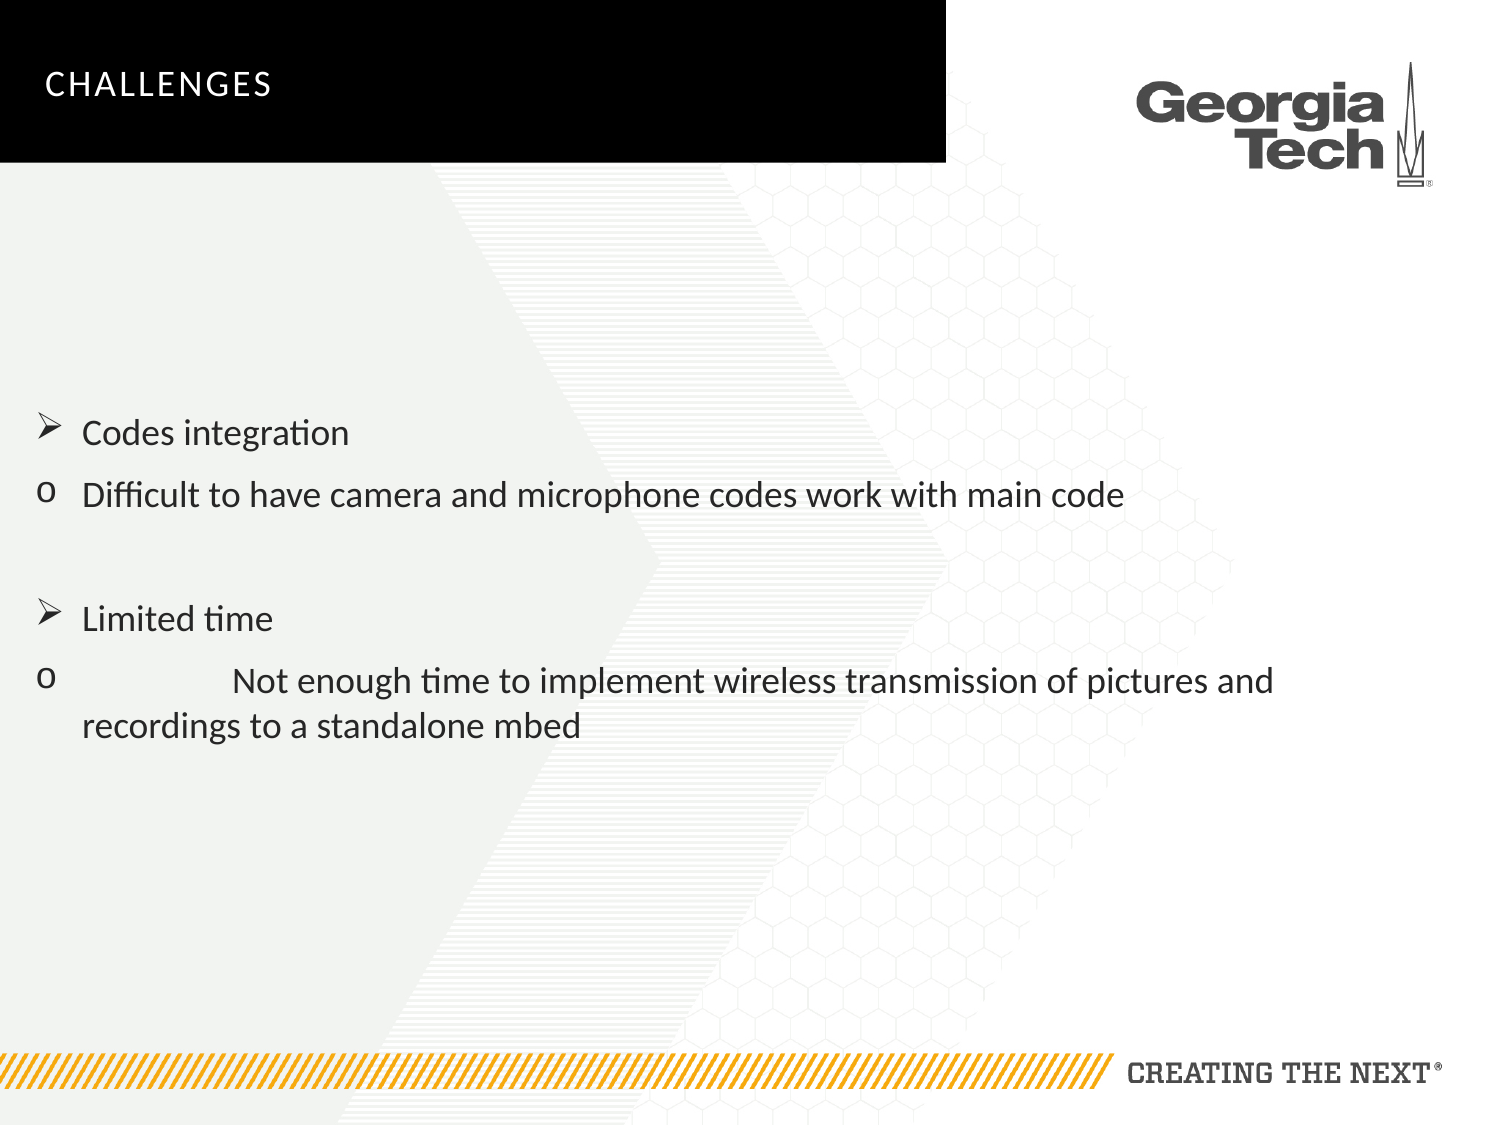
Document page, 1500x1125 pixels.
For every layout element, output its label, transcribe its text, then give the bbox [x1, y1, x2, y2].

picture [0, 0, 1500, 1125]
title Challenges [0, 0, 946, 163]
list Codes integration Difficult to have camera and microphone codes work with main code Limited time Not enough time to implement wireless transmission of pictures and recordings to a standalone mbed [0, 215, 1455, 925]
